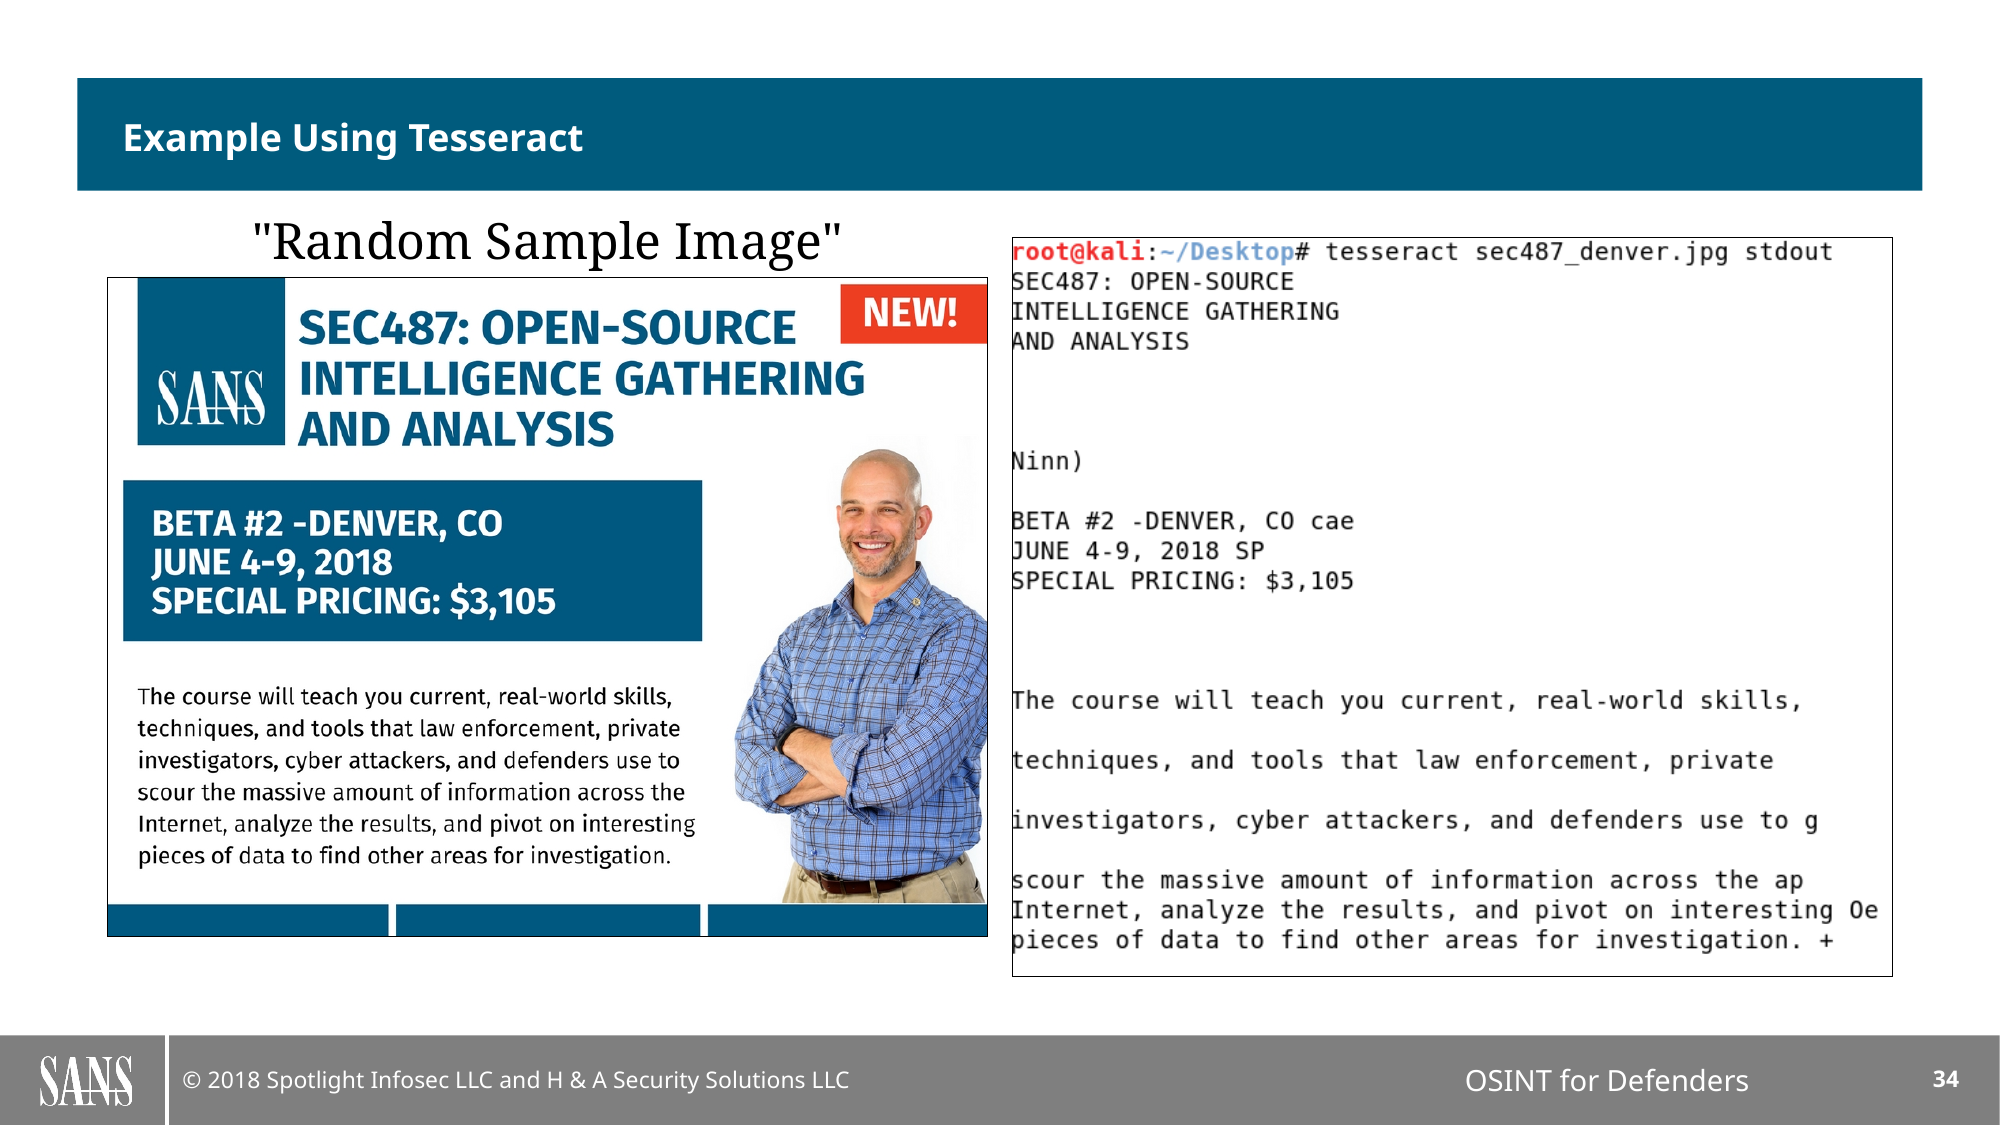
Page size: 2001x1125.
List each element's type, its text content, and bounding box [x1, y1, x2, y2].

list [107, 276, 988, 937]
text_box "Random Sample Image" [237, 202, 858, 276]
title Example Using Tesseract [107, 78, 1893, 191]
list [1012, 237, 1893, 977]
slide_number 34 [1892, 1035, 2000, 1125]
